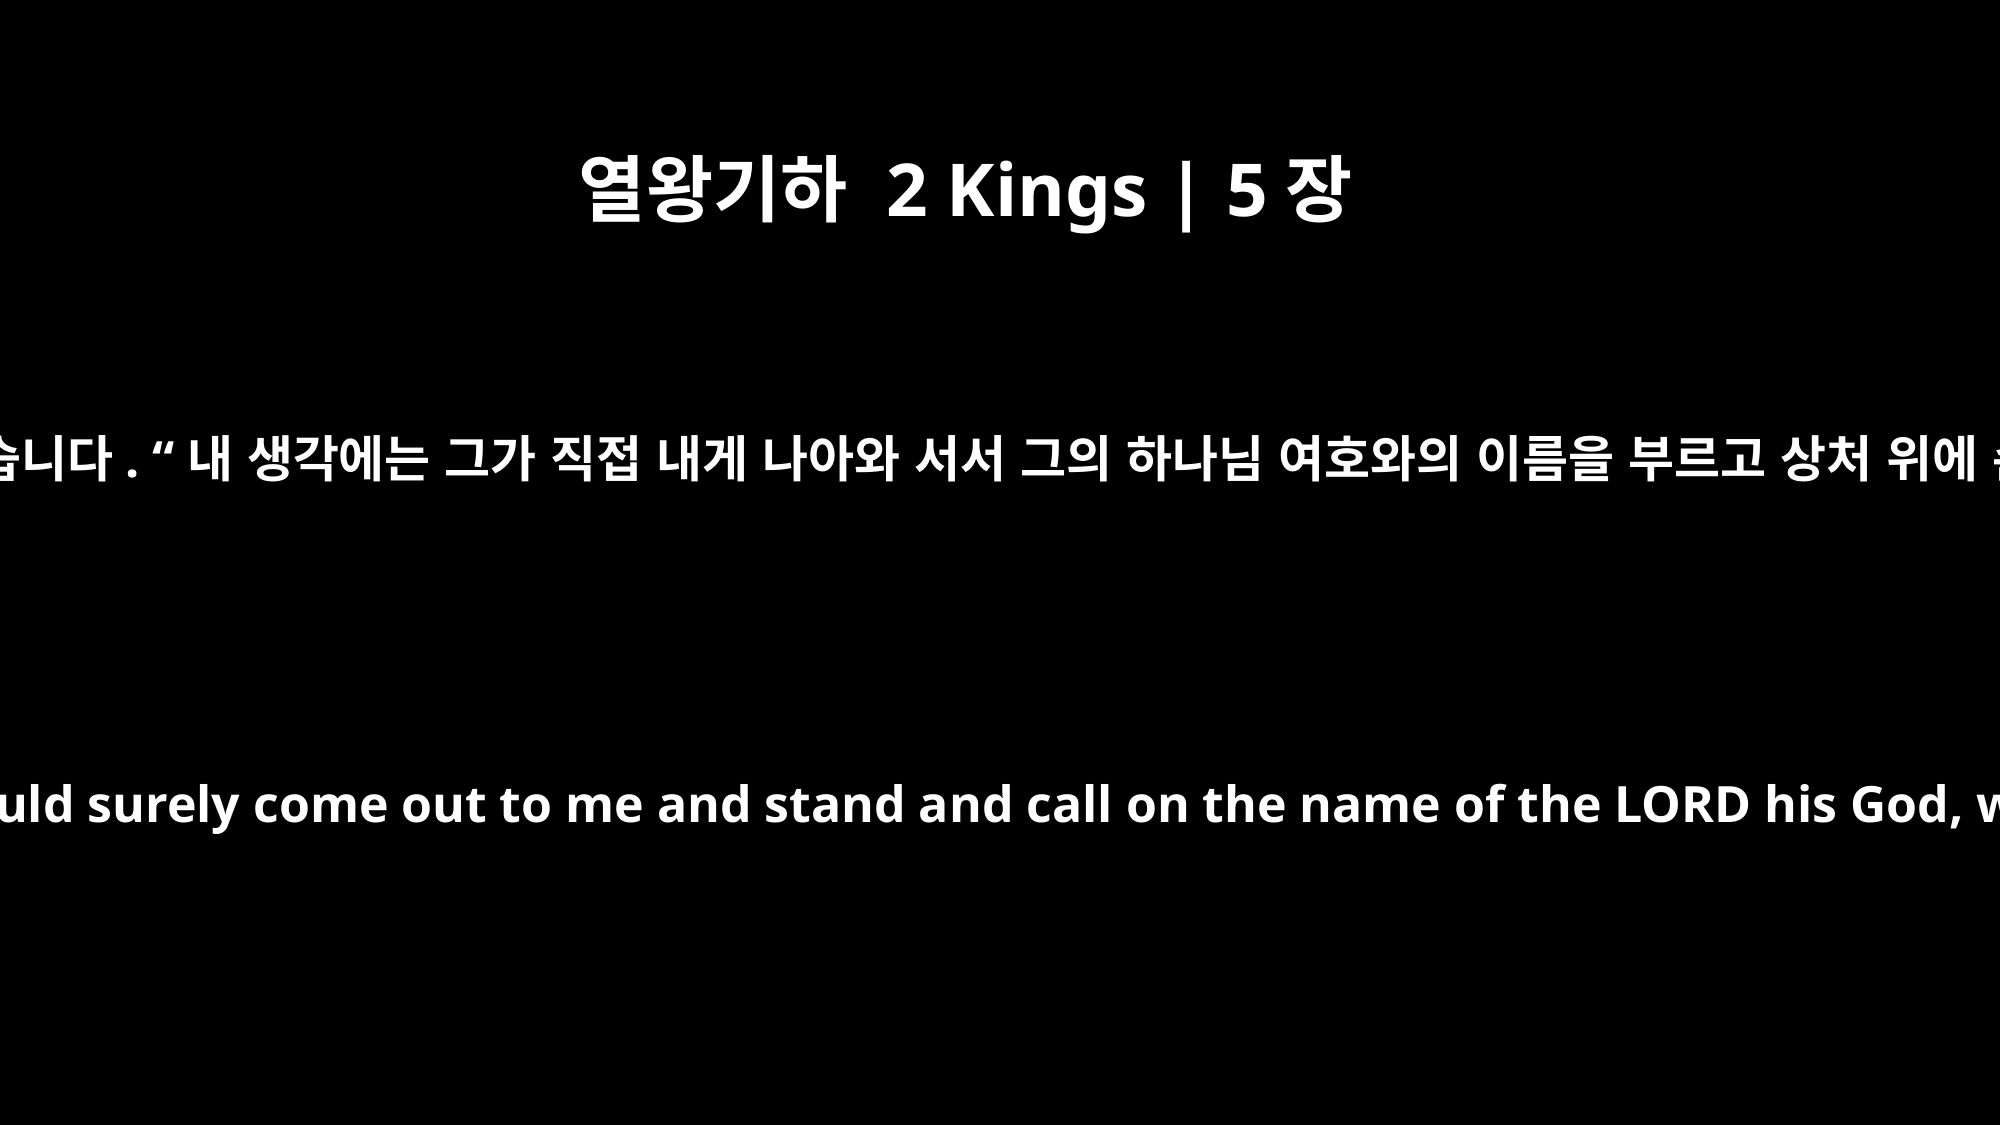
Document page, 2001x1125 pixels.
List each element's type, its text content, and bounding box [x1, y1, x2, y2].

text_box 11 그러자 나아만은 화가 나 돌아가면서 말했습니다. “내 생각에는 그가 직접 내게 나아와 서서 그의 하나님 여호와의 이름을 부르고 상처 위에 손을 흔들어 내 나병을 고칠 줄 알았다. [0, 359, 2000, 495]
text_box But Naaman went away angry and said, "I thought that he would surely come out to me and stand and call on the name of the LORD his God, wave his hand over the spot and cure me of my leprosy. [0, 764, 2000, 840]
text_box 열왕기하 2 Kings | 5장 [564, 136, 1368, 239]
